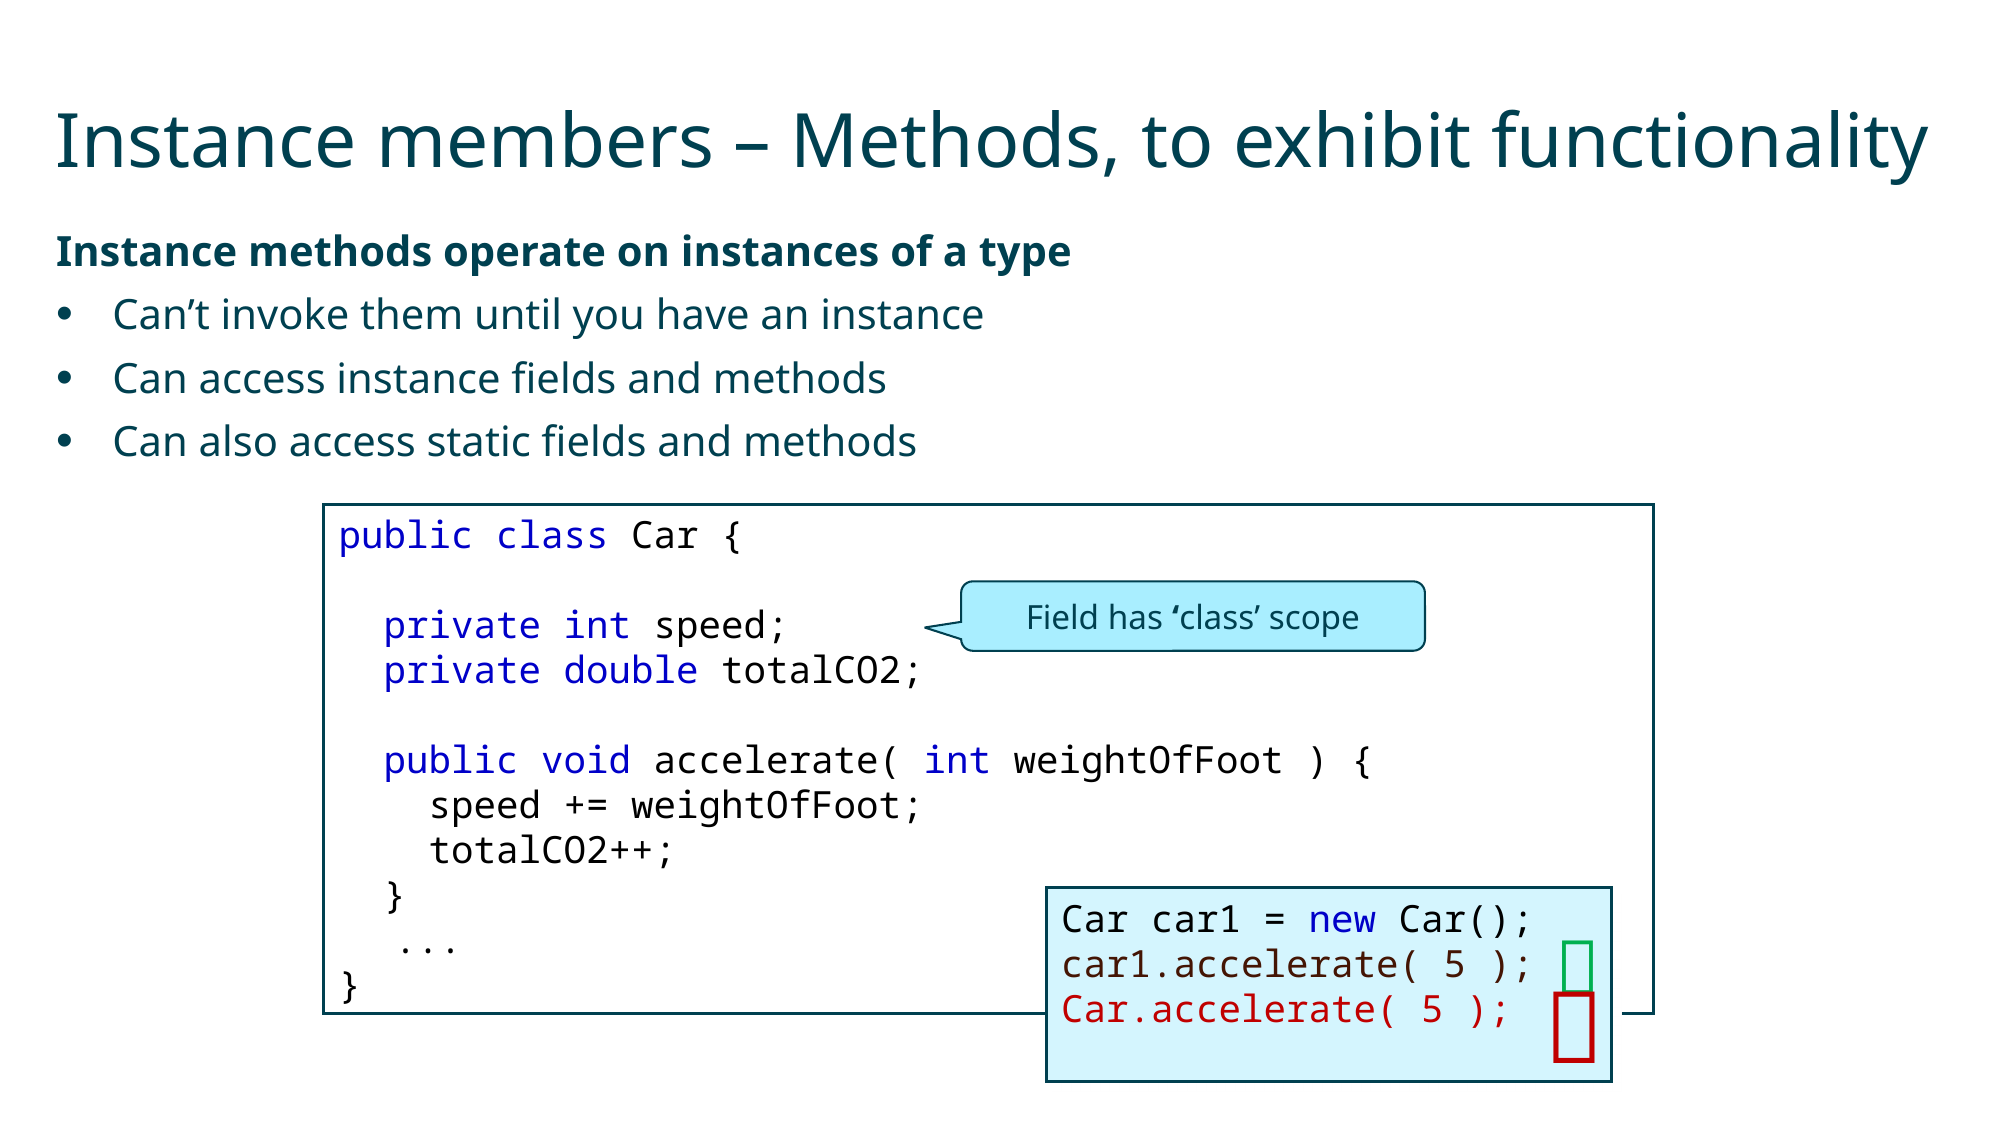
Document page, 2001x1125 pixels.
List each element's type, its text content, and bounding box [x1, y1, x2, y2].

text_box Field has ‘class’ scope [924, 580, 1427, 652]
title Instance members – Methods, to exhibit functionality [55, 92, 1946, 224]
text_box public class Car { private int speed; private double totalCO2; public void accelerate( int weightOfFoot ) { speed += weightOfFoot; totalCO2++; } ... } [323, 504, 1654, 1014]
text_box  [1530, 956, 1620, 1092]
text_box Car car1 = new Car(); car1.accelerate( 5 ); Car.accelerate( 5 ); [1046, 887, 1612, 1082]
text_box  [1540, 911, 1616, 956]
list Instance methods operate on instances of a type Can’t invoke them until you have an instance Can access instance fields and methods Can also access static fields and methods [55, 224, 1946, 482]
